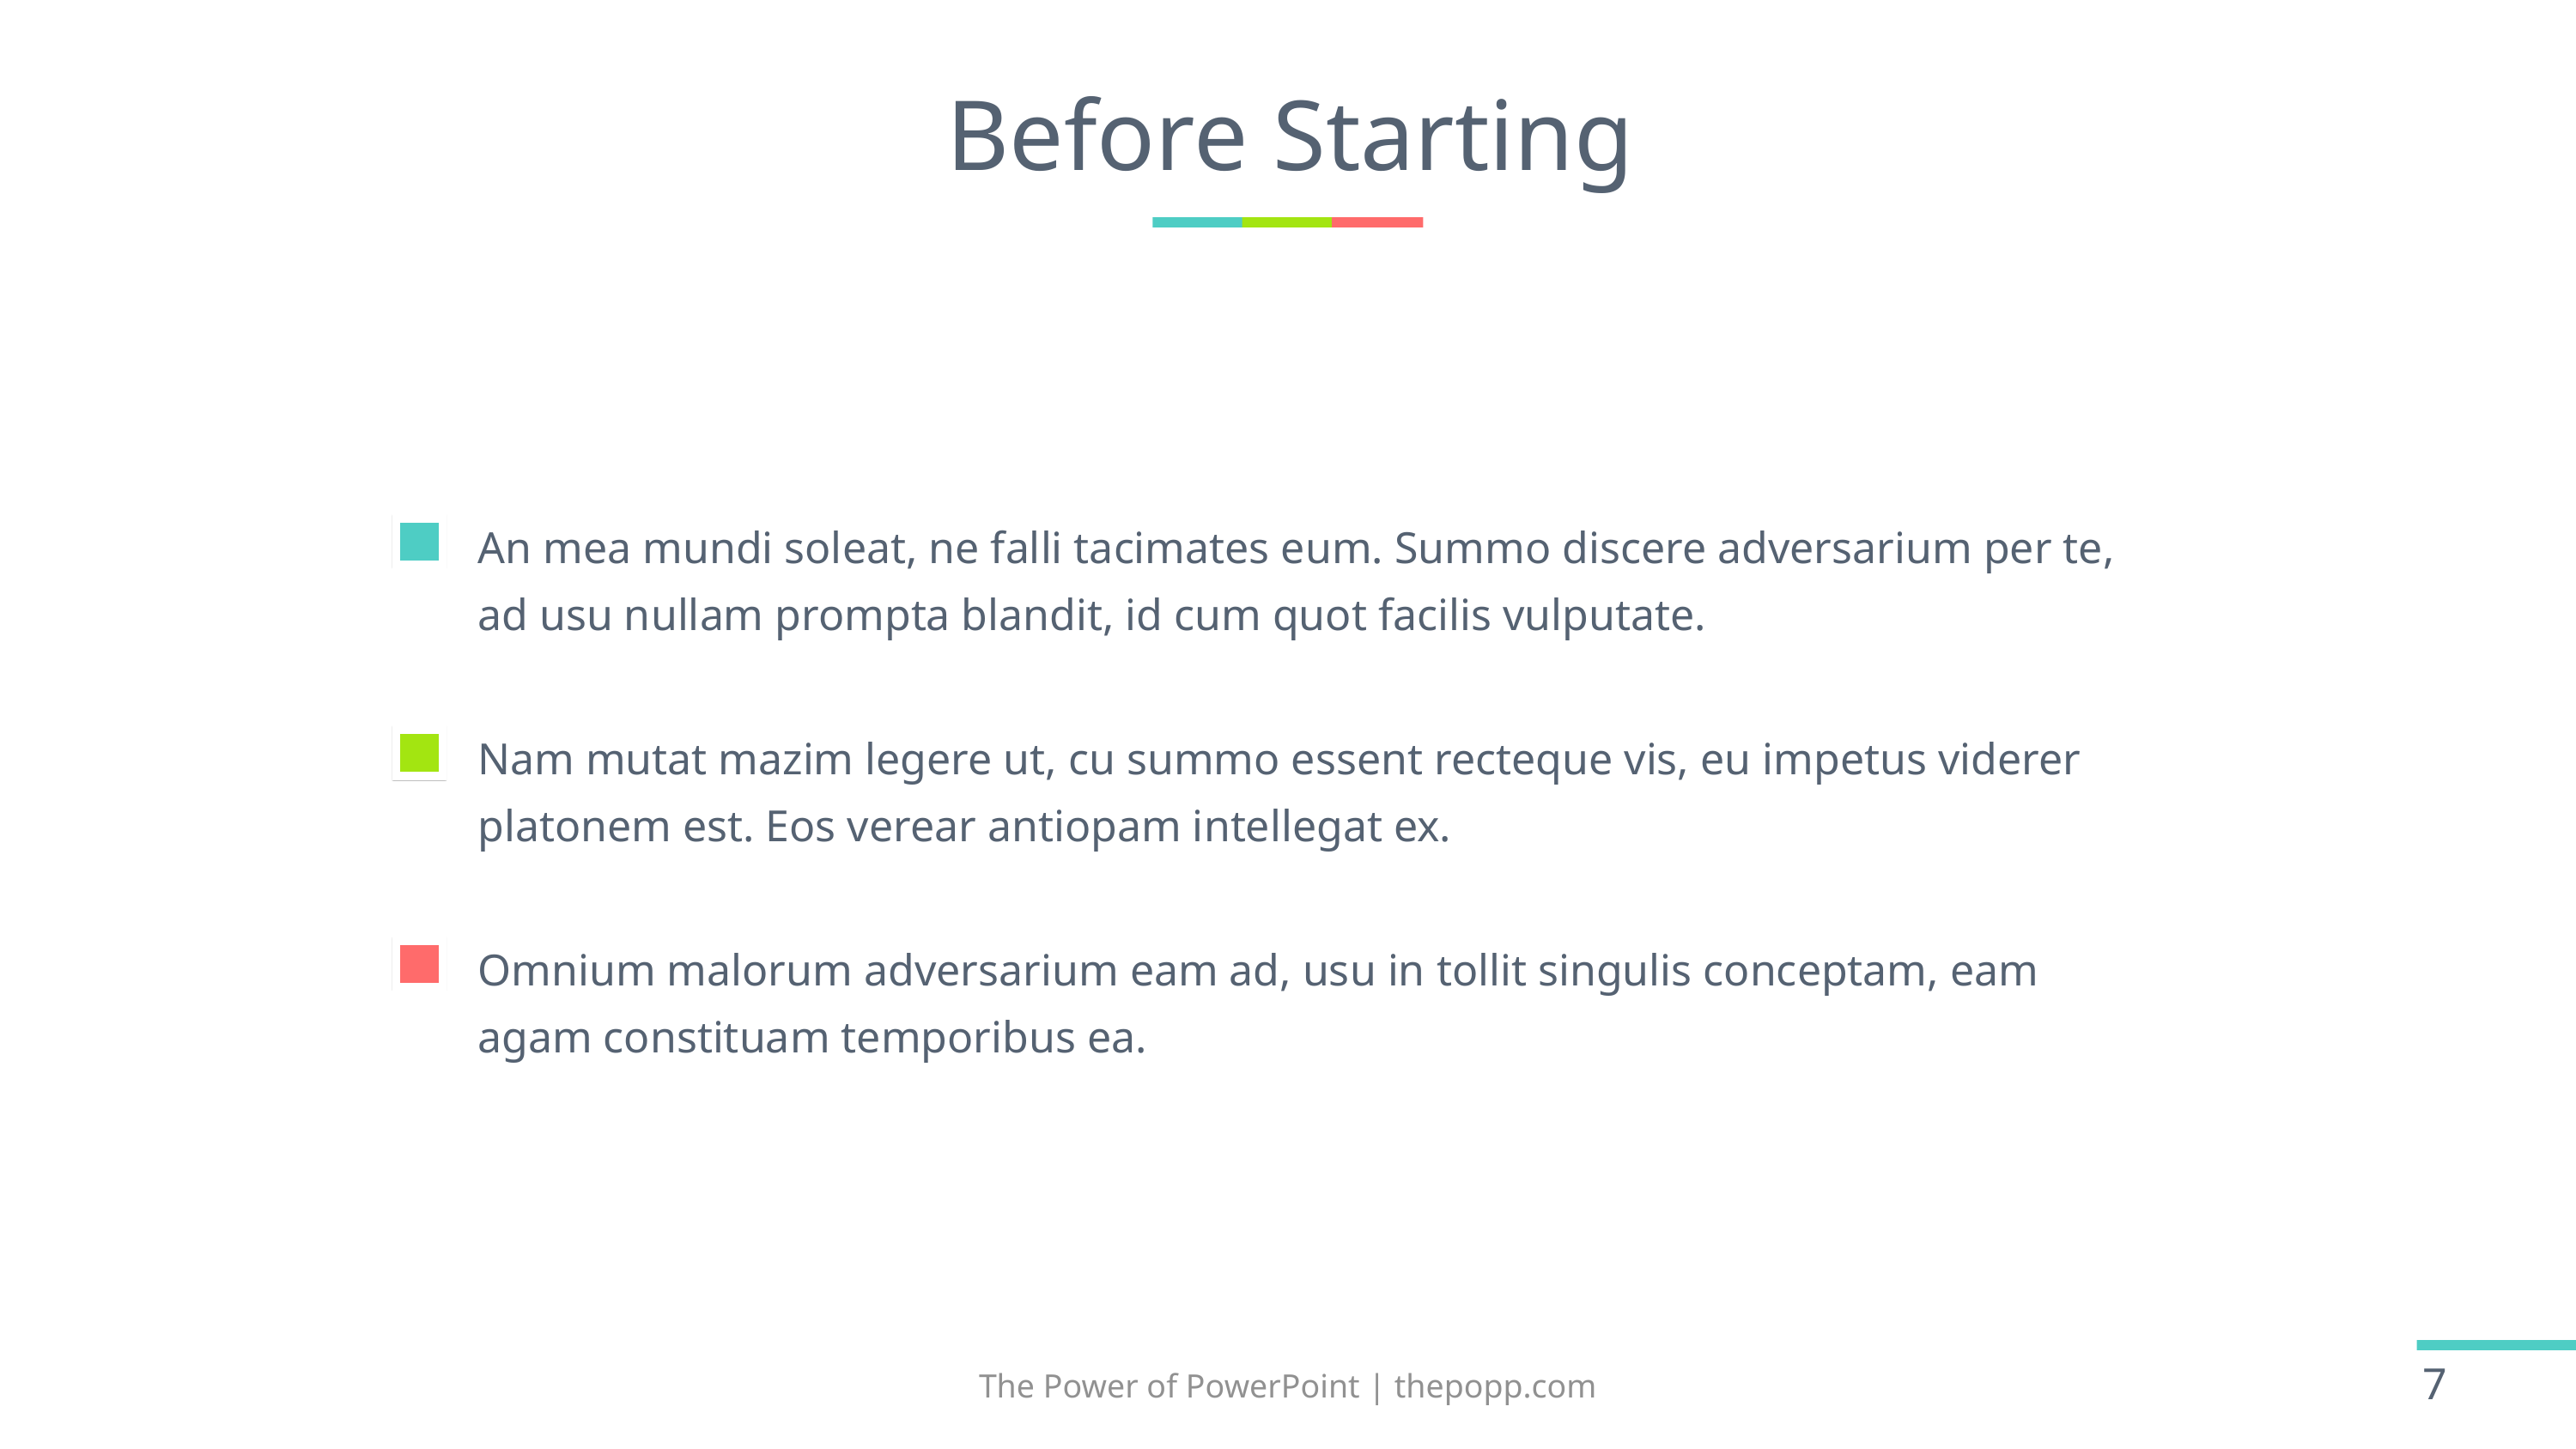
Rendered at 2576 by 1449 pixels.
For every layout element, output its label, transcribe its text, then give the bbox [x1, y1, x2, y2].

footer The Power of PowerPoint | thepopp.com [853, 1349, 1723, 1427]
list Omnium malorum adversarium eam ad, usu in tollit singulis conceptam, eam agam constituam temporibus ea. [465, 920, 2147, 1094]
slide_number 7 [2409, 1351, 2576, 1421]
title Before Starting [69, 49, 2512, 230]
list An mea mundi soleat, ne falli tacimates eum. Summo discere adversarium per te, ad usu nullam prompta blandit, id cum quot facilis vulputate. [465, 498, 2147, 671]
list Nam mutat mazim legere ut, cu summo essent recteque vis, eu impetus viderer platonem est. Eos verear antiopam intellegat ex. [465, 709, 2147, 882]
